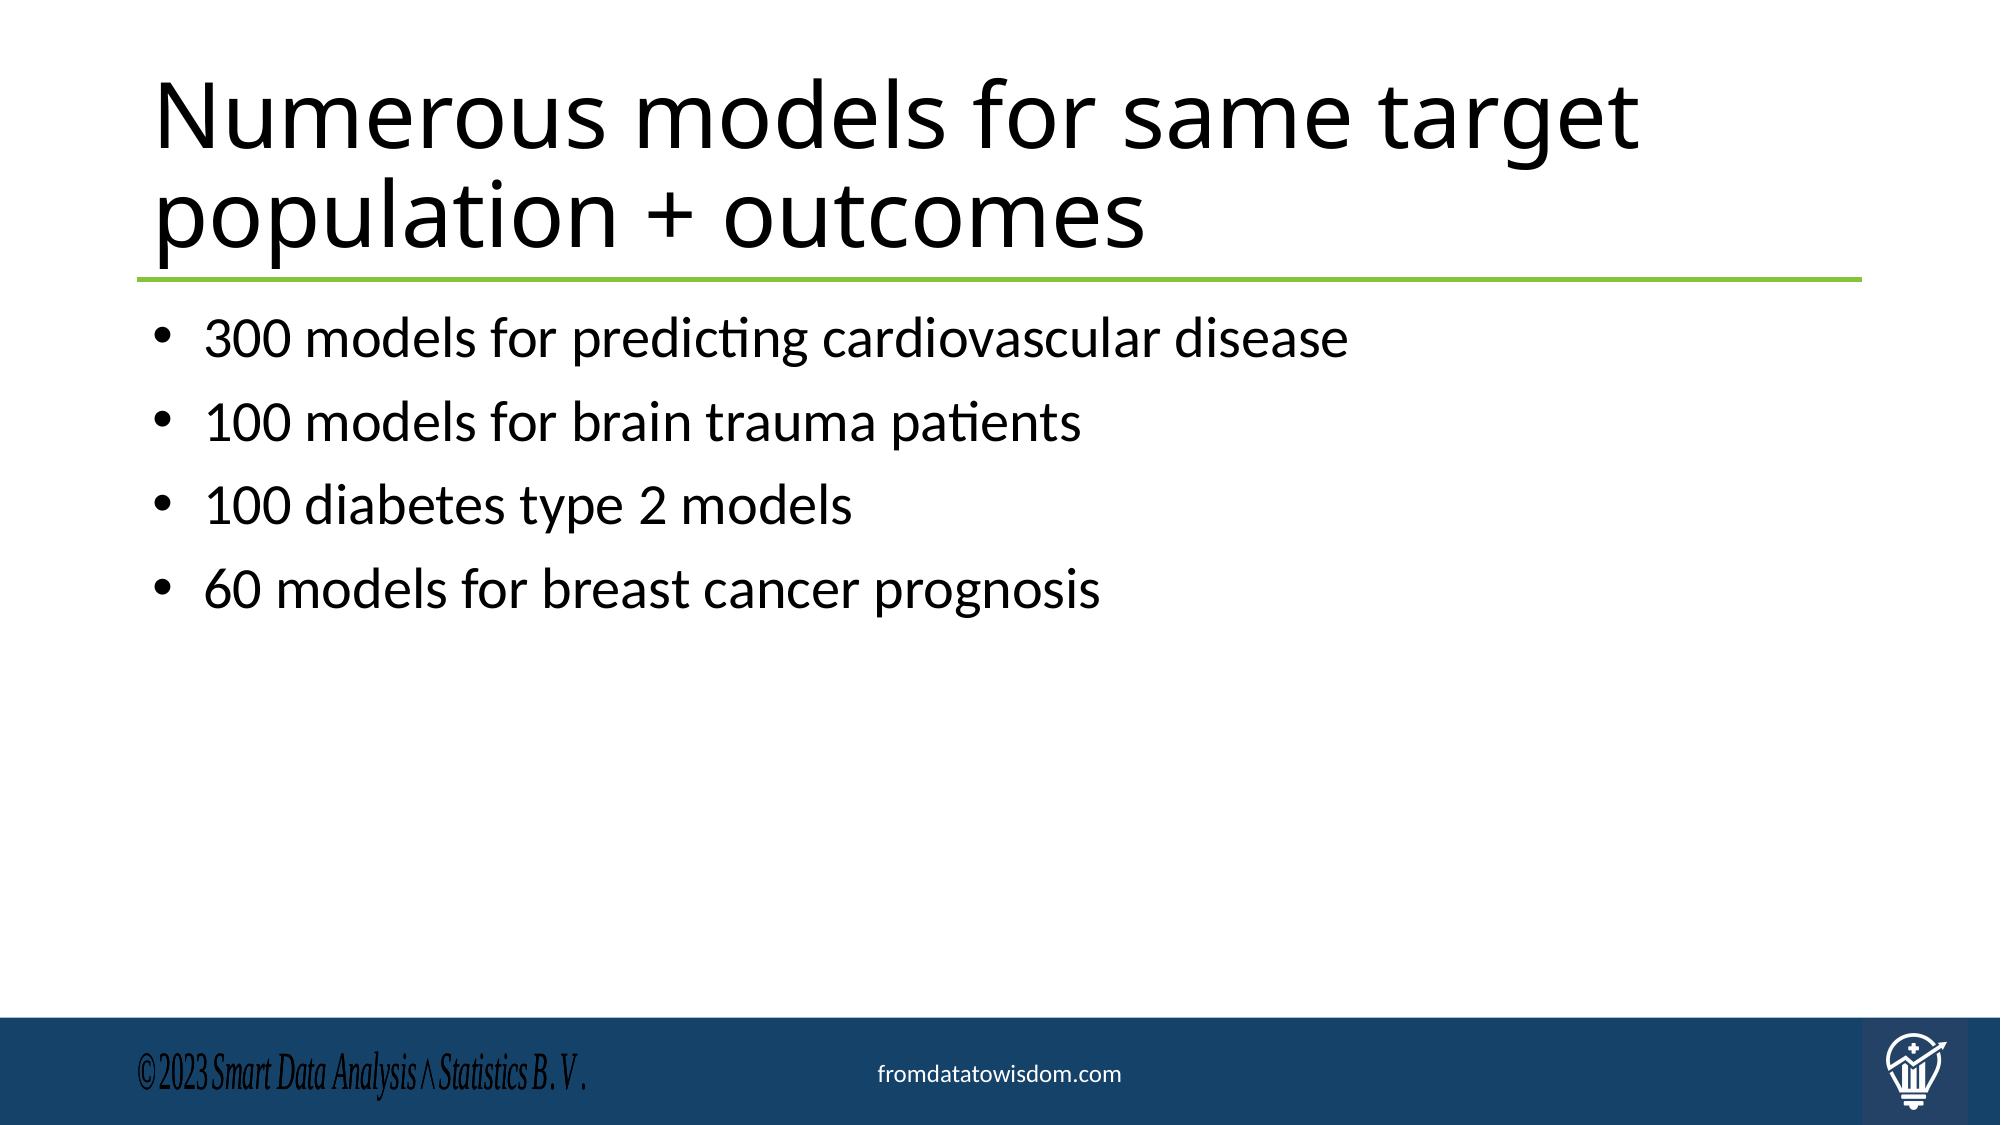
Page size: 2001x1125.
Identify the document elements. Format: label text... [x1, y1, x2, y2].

list 300 models for predicting cardiovascular disease 100 models for brain trauma patients 100 diabetes type 2 models 60 models for breast cancer prognosis [137, 299, 1863, 993]
footer fromdatatowisdom.com [662, 1042, 1338, 1103]
picture [1862, 1019, 1969, 1125]
title Numerous models for same target population + outcomes [137, 59, 1863, 278]
